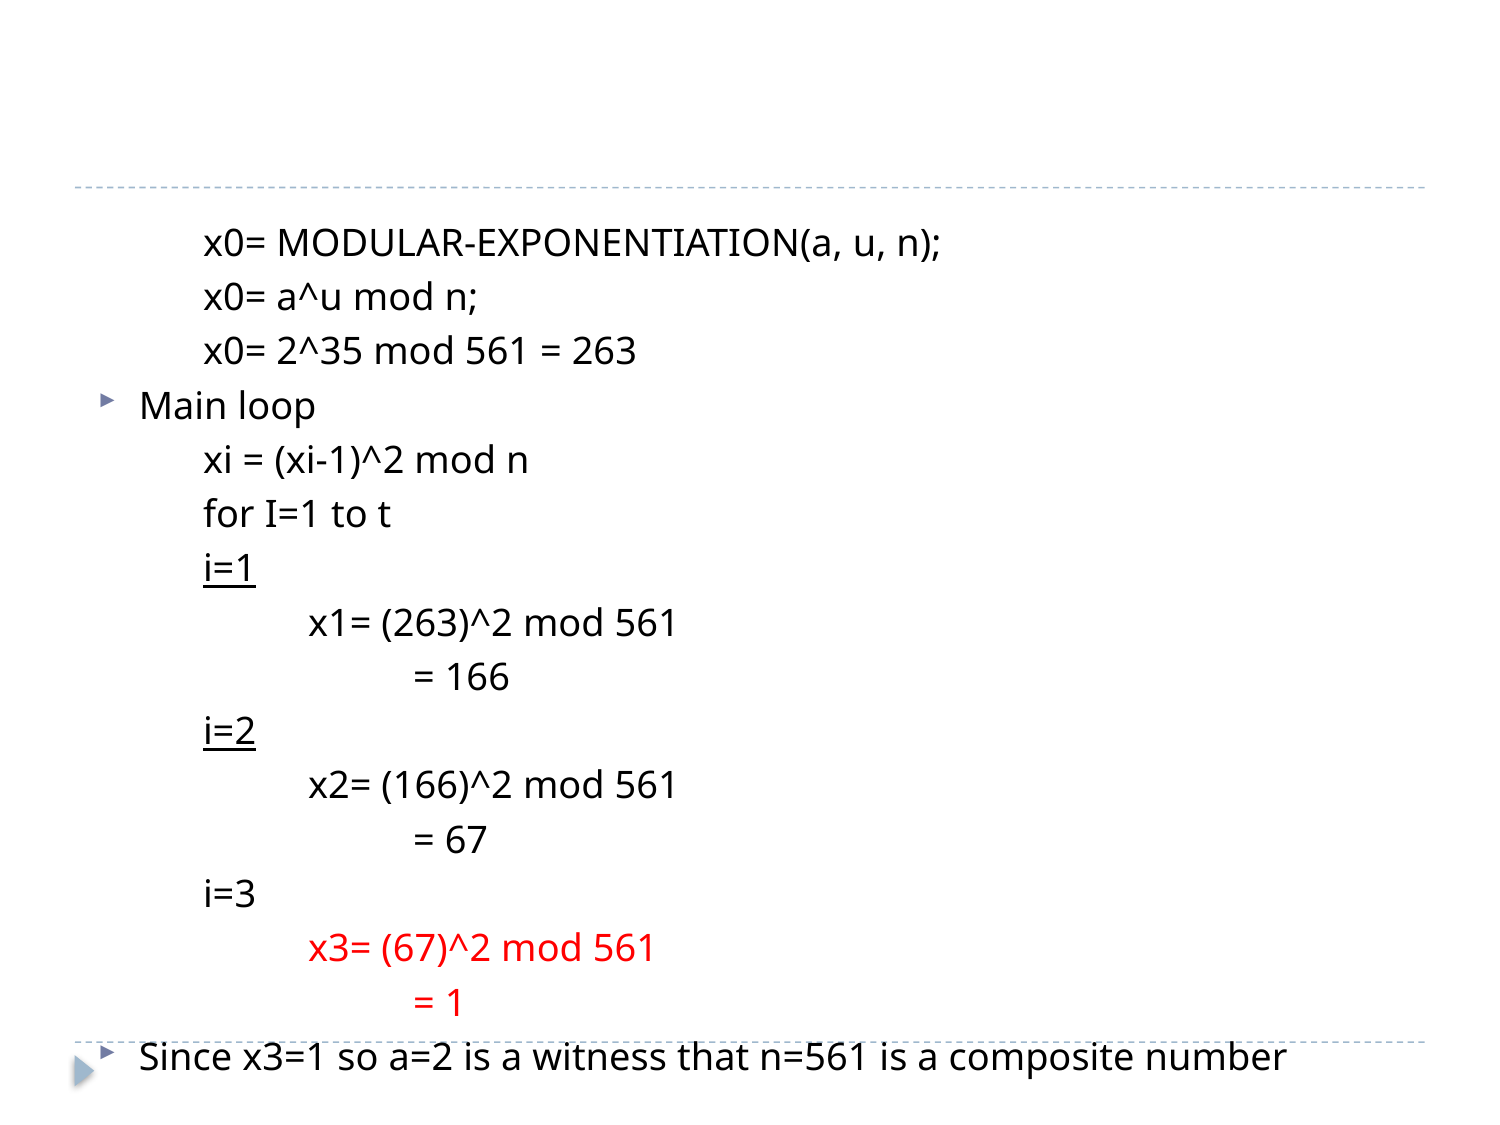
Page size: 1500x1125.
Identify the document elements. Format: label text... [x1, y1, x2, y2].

list x0= MODULAR-EXPONENTIATION(a, u, n); x0= a^u mod n; x0= 2^35 mod 561 = 263 Main loop xi = (xi-1)^2 mod n for I=1 to t i=1 x1= (263)^2 mod 561 = 166 i=2 x2= (166)^2 mod 561 = 67 i=3 x3= (67)^2 mod 561 = 1 Since x3=1 so a=2 is a witness that n=561 is a composite number [83, 210, 1442, 1095]
